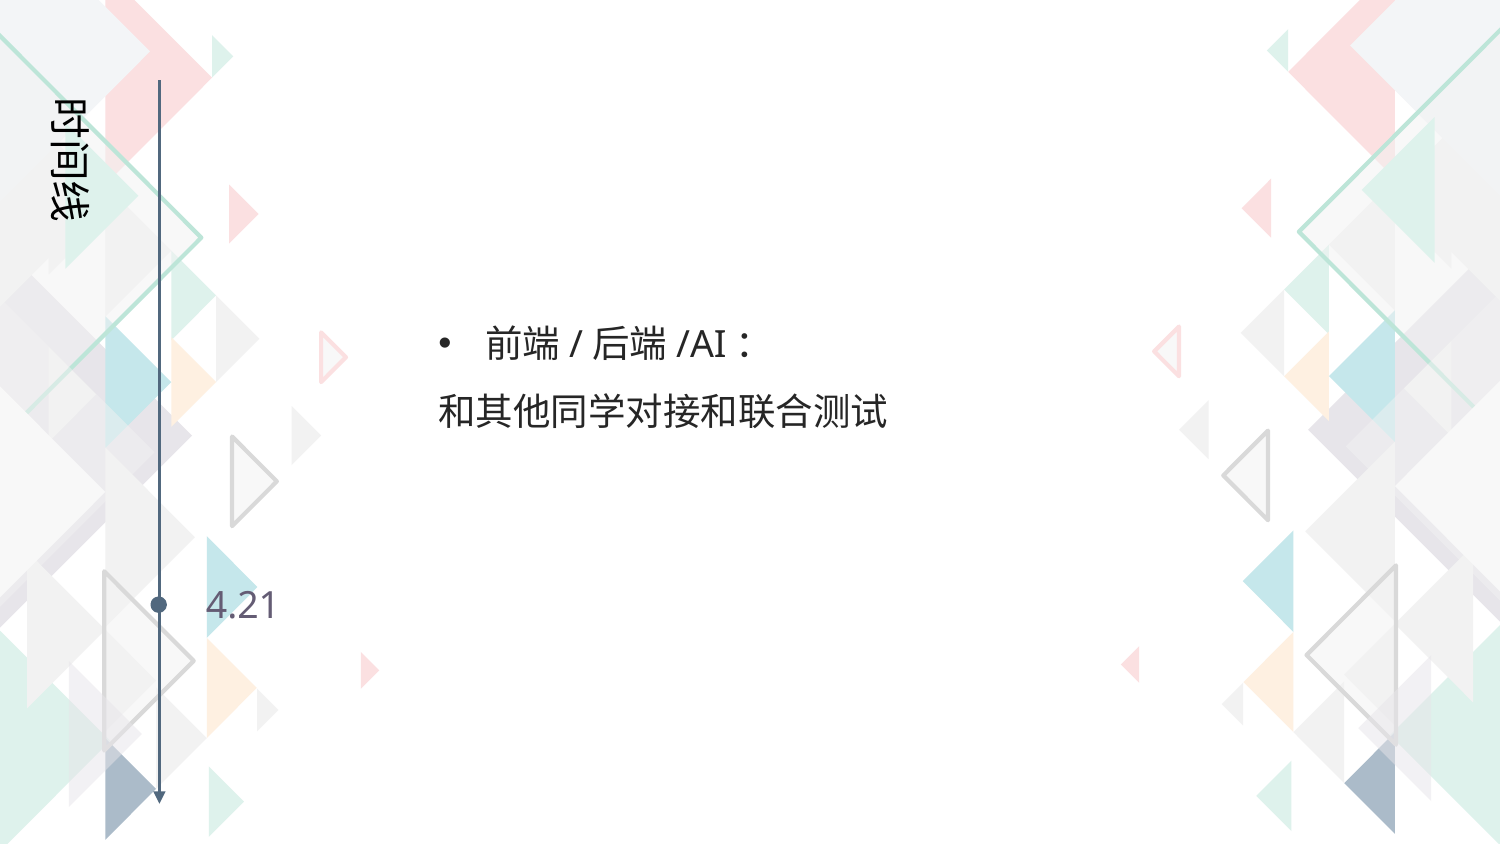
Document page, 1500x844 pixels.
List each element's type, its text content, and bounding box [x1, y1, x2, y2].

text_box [0, 0, 380, 844]
text_box 前端/后端/AI： 和其他同学对接和联合测试 [423, 290, 963, 441]
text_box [1120, 0, 1500, 844]
